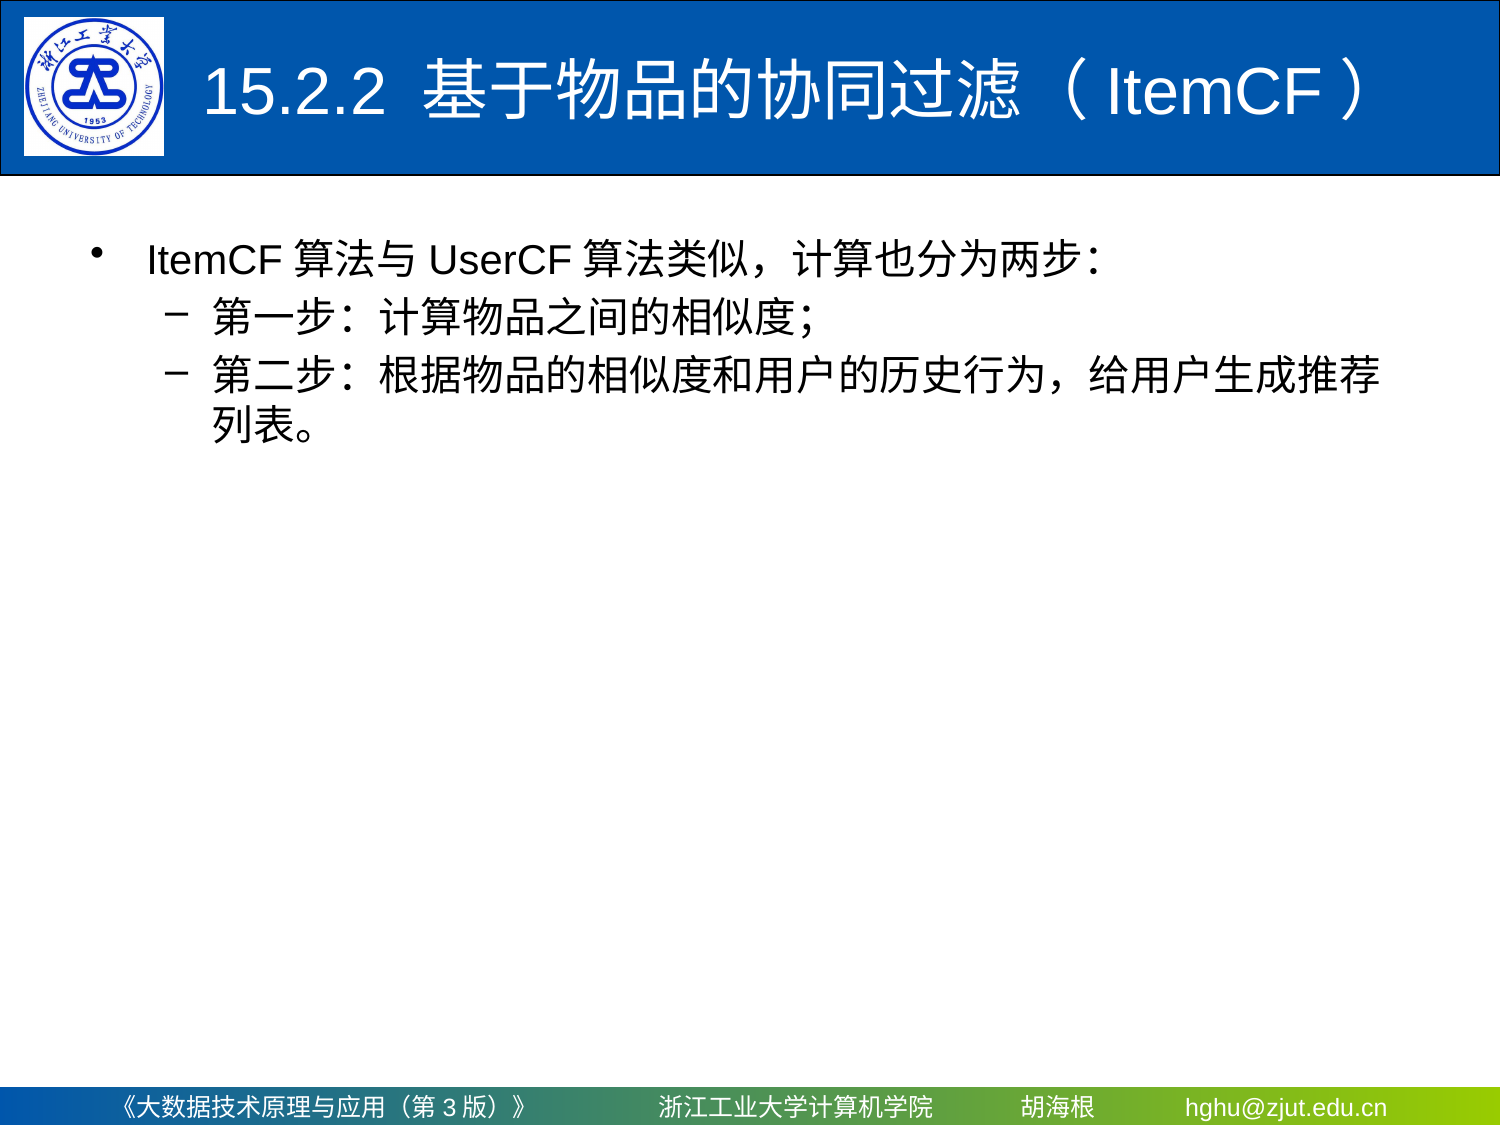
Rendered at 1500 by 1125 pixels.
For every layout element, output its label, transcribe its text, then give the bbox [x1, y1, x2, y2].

picture [24, 17, 164, 156]
title 15.2.2 基于物品的协同过滤（ItemCF） [187, 12, 1500, 163]
list ItemCF算法与UserCF算法类似，计算也分为两步： 第一步：计算物品之间的相似度； 第二步：根据物品的相似度和用户的历史行为，给用户生成推荐列表。 [74, 224, 1413, 1006]
